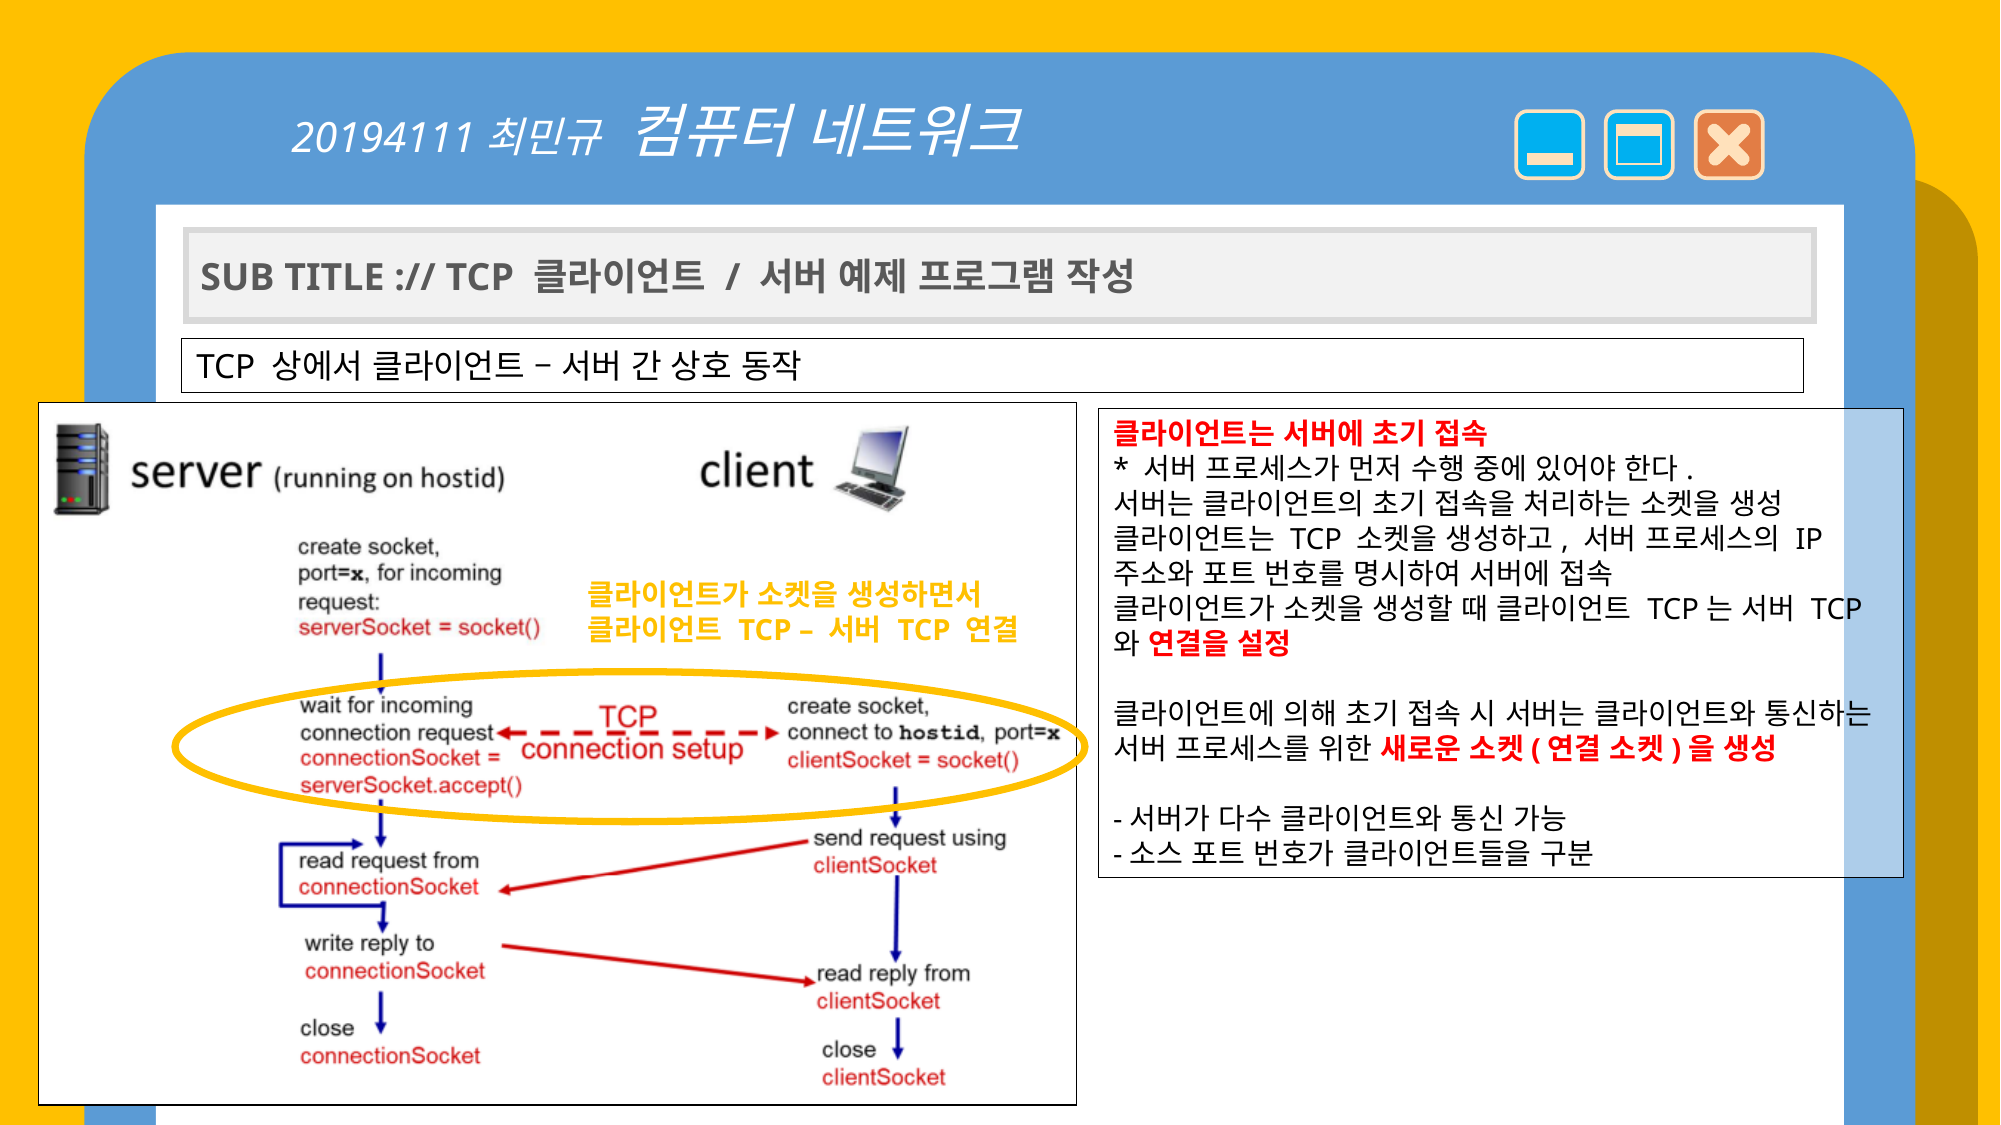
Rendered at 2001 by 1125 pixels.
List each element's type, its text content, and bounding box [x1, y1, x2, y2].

text_box 20194111최민규 컴퓨터 네트워크 [276, 86, 1102, 217]
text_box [1516, 111, 1763, 179]
text_box SUB TITLE :// TCP 클라이언트 / 서버 예제 프로그램 작성 [185, 229, 1815, 322]
text_box [125, 77, 1874, 170]
picture [39, 403, 1076, 1105]
text_box [1917, 179, 1979, 1125]
text_box [83, 51, 1917, 1125]
text_box 클라이언트는 서버에 초기 접속 * 서버 프로세스가 먼저 수행 중에 있어야 한다. 서버는 클라이언트의 초기 접속을 처리하는 소켓을 생성 클라이언트는 TCP 소켓을 생성하고, 서버 프로세스의 IP 주소와 포트 번호를 명시하여 서버에 접속 클라이언트가 소켓을 생성할 때 클라이언트 TCP는 서버 TCP와 연결을 설정 클라이언트에 의해 초기 접속 시 서버는 클라이언트와 통신하는 서버 프로세스를 위한 새로운 소켓(연결 소켓)을 생성 -서버가 다수 클라이언트와 통신 가능 -소스 포트 번호가 클라이언트들을 구분 [1098, 408, 1904, 878]
text_box TCP 상에서 클라이언트 – 서버 간 상호 동작 [181, 338, 1804, 393]
text_box [155, 204, 1845, 1125]
text_box [1076, 730, 1087, 763]
